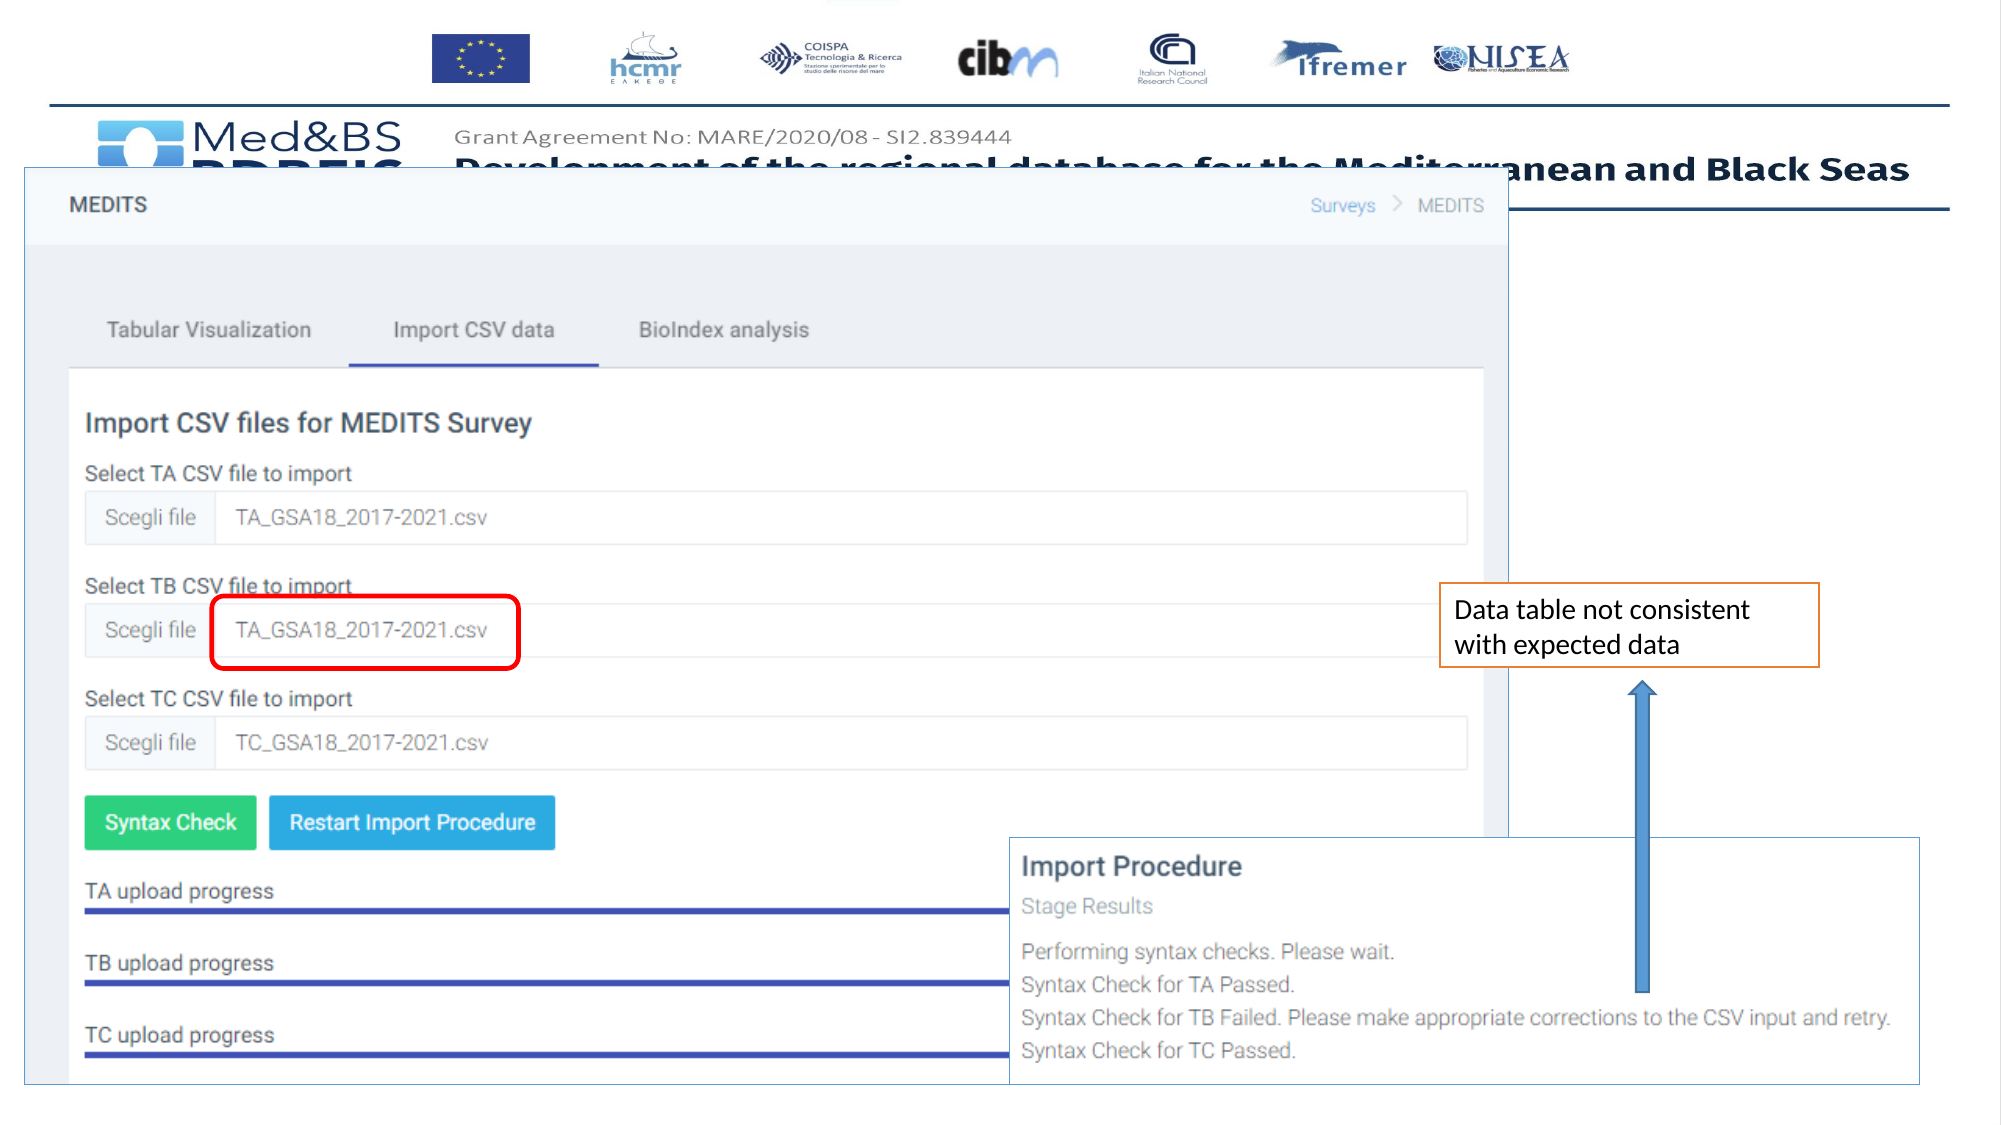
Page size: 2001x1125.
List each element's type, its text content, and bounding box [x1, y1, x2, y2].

picture [0, 0, 2001, 1125]
text_box [1627, 679, 1658, 837]
text_box Data table not consistent with expected data [1510, 582, 1820, 668]
